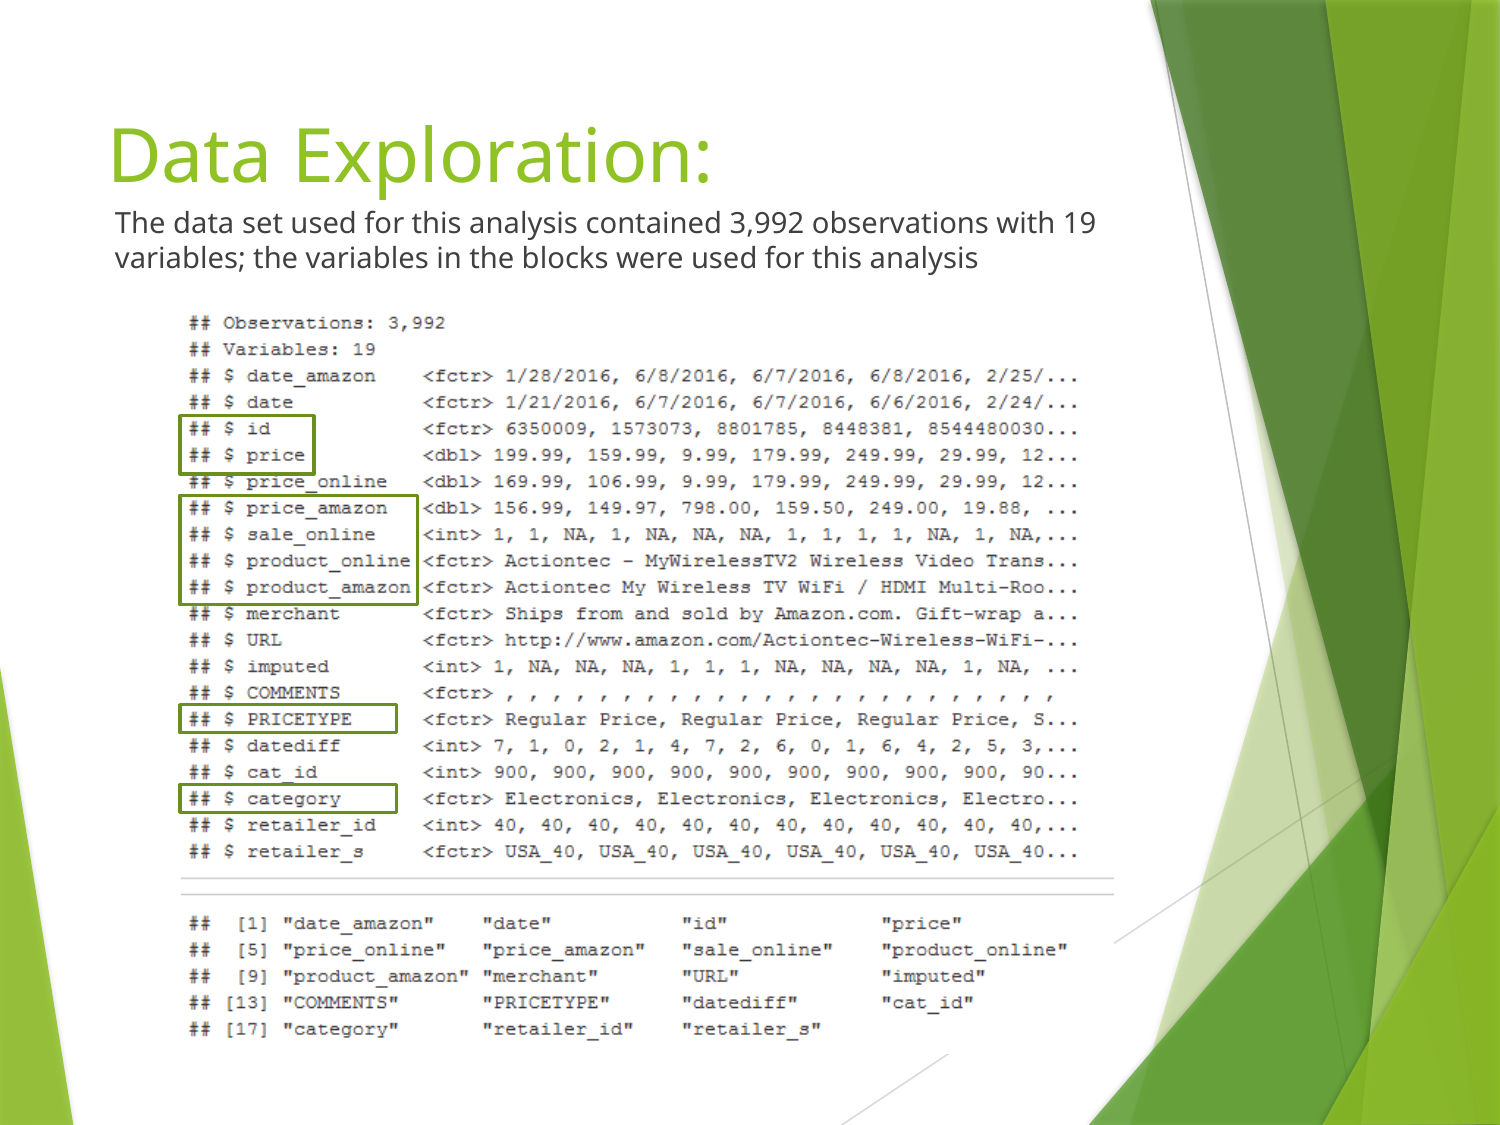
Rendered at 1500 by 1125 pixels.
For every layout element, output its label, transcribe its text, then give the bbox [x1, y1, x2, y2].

list The data set used for this analysis contained 3,992 observations with 19 variables; the variables in the blocks were used for this analysis [99, 197, 1160, 834]
picture [180, 298, 1114, 1054]
title Data Exploration: [92, 99, 1213, 317]
